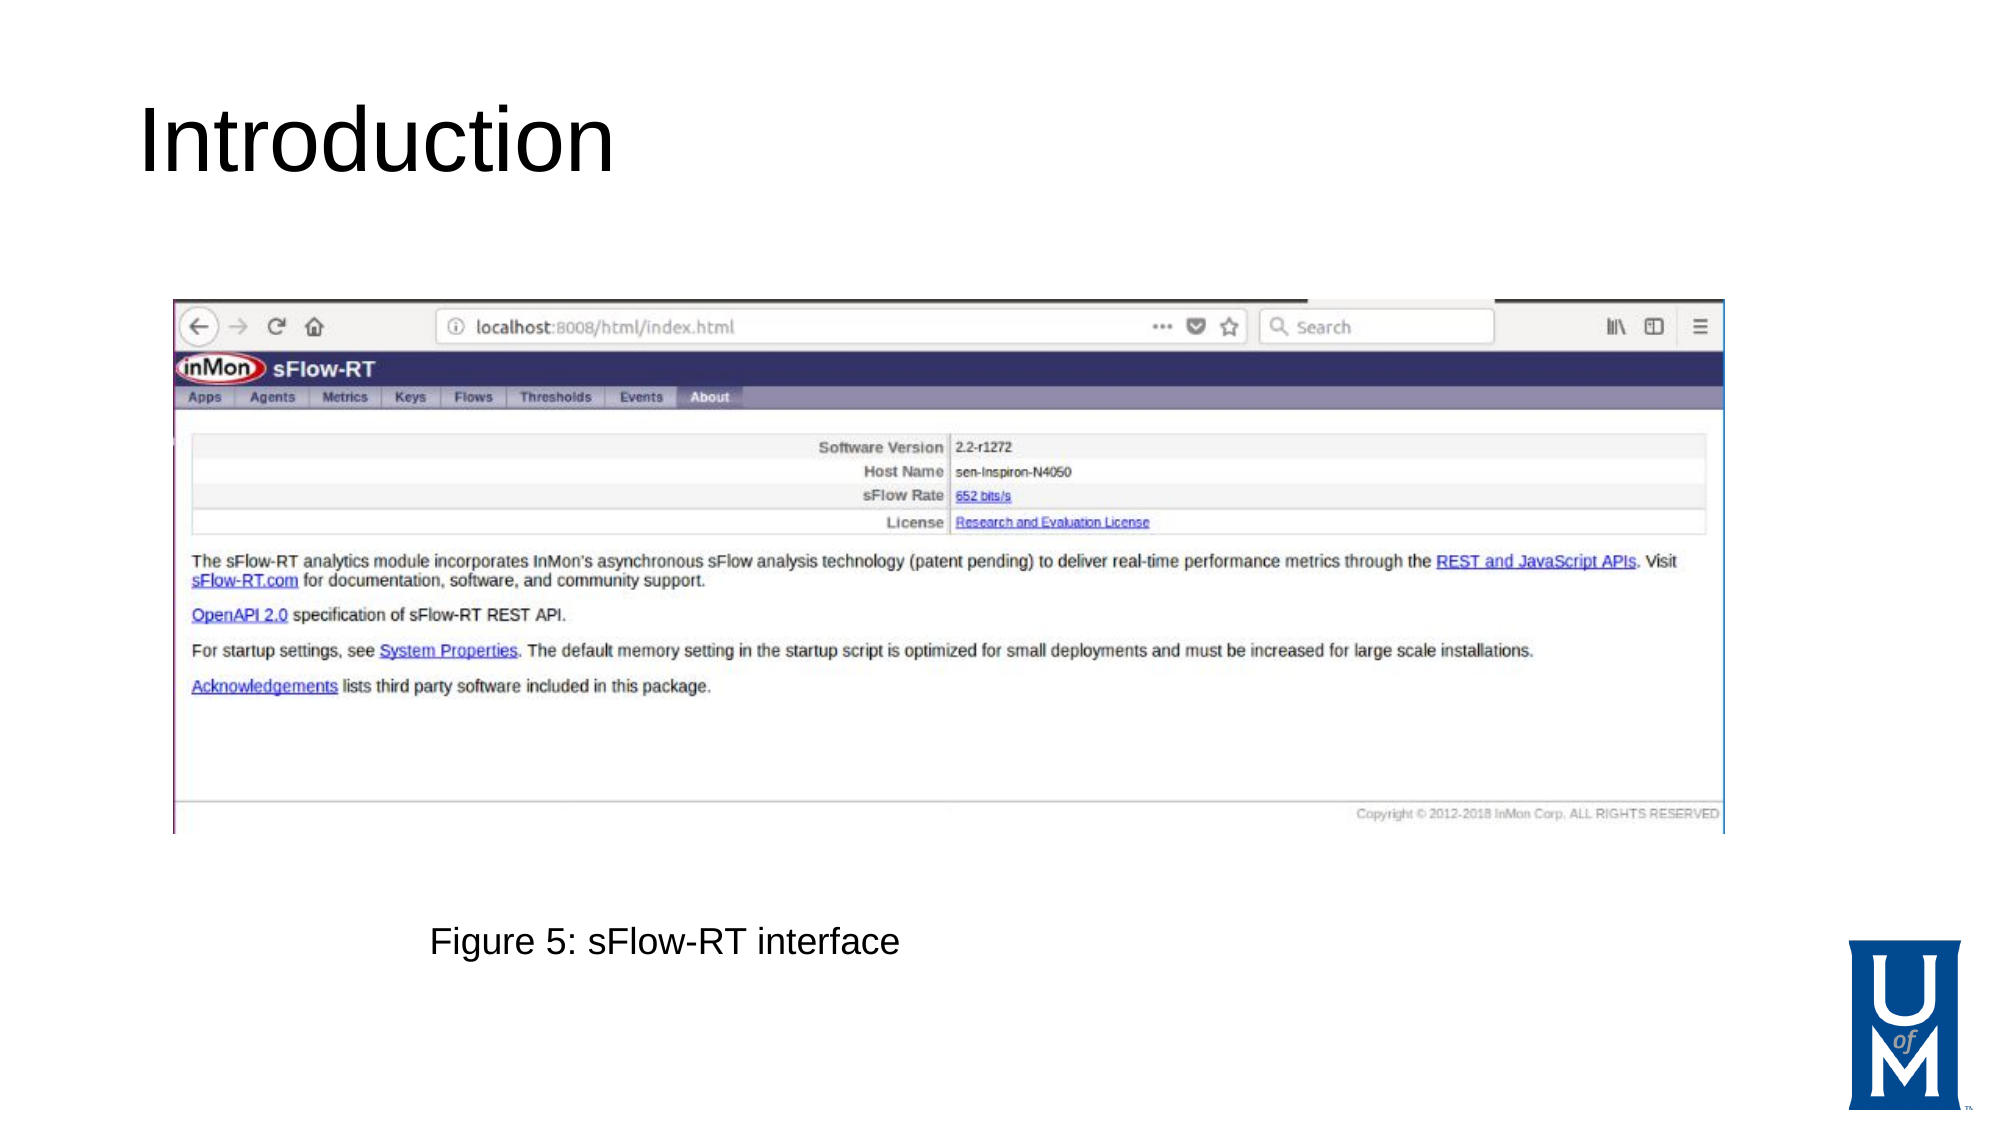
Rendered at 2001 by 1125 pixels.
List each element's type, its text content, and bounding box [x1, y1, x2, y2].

text_box Figure 5: sFlow-RT interface [414, 909, 1251, 970]
picture [173, 299, 1726, 834]
text_box Introduction [137, 59, 1863, 224]
text_box [137, 299, 1863, 1014]
